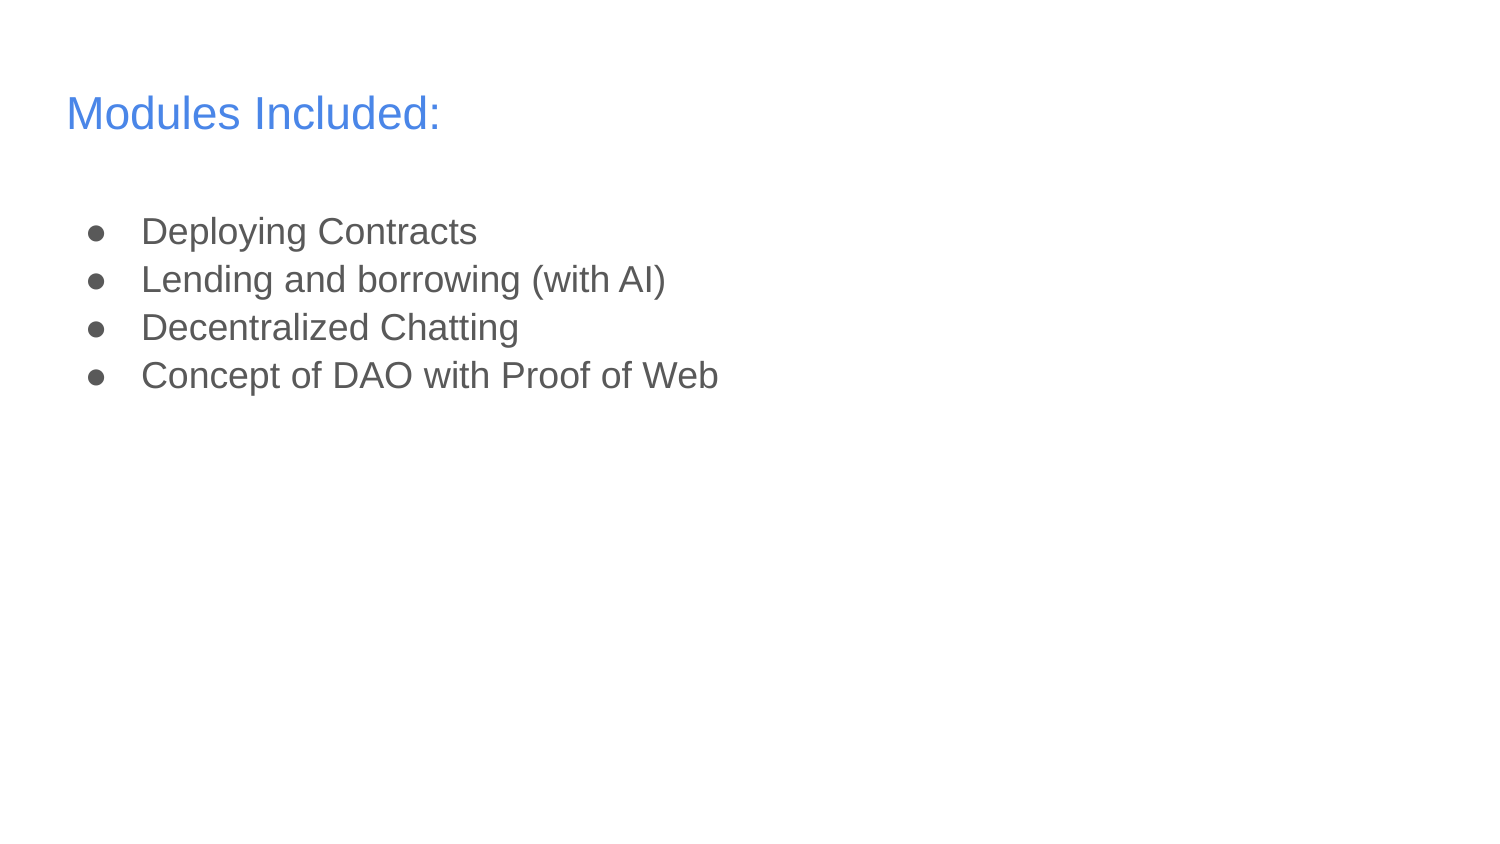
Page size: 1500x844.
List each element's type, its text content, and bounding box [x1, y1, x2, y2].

list Deploying Contracts Lending and borrowing (with AI) Decentralized Chatting Concept of DAO with Proof of Web [51, 189, 1449, 750]
title Modules Included: [51, 72, 1449, 167]
